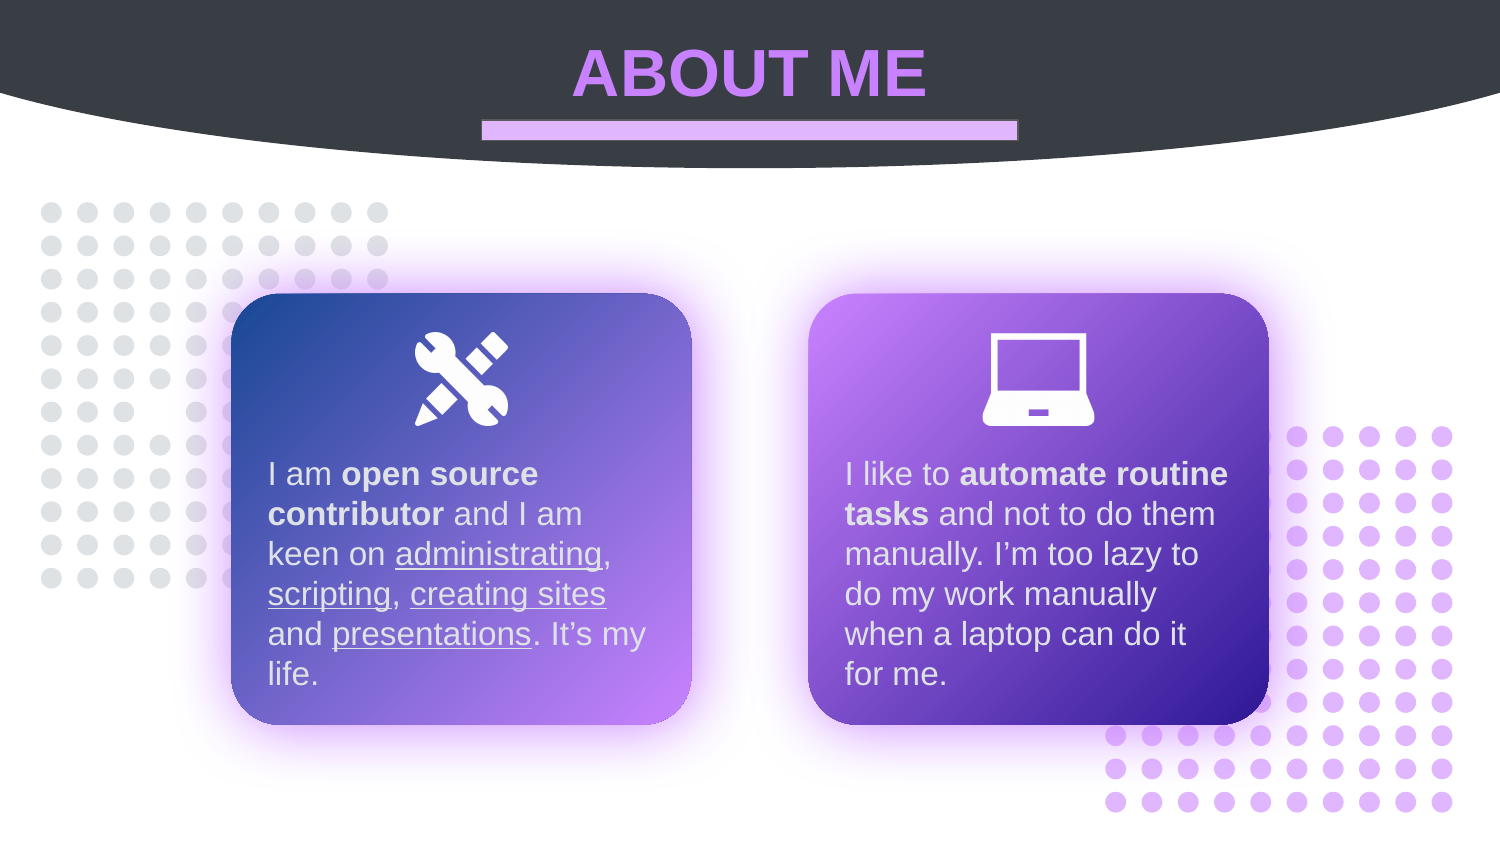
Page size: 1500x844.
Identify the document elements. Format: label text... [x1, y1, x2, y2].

text_box [808, 293, 1269, 725]
text_box I am open source contributor and I am keen on administrating, scripting, creating sites and presentations. It’s my life. [252, 437, 671, 707]
text_box I like to automate routine tasks and not to do them manually. I’m too lazy to do my work manually when a laptop can do it for me. [829, 437, 1099, 707]
picture [982, 332, 1095, 426]
text_box [481, 119, 1019, 141]
text_box ABOUT ME [315, 14, 1185, 132]
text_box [40, 201, 389, 589]
text_box [231, 293, 692, 725]
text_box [1105, 425, 1453, 813]
text_box [0, 0, 1500, 169]
picture [414, 332, 509, 426]
